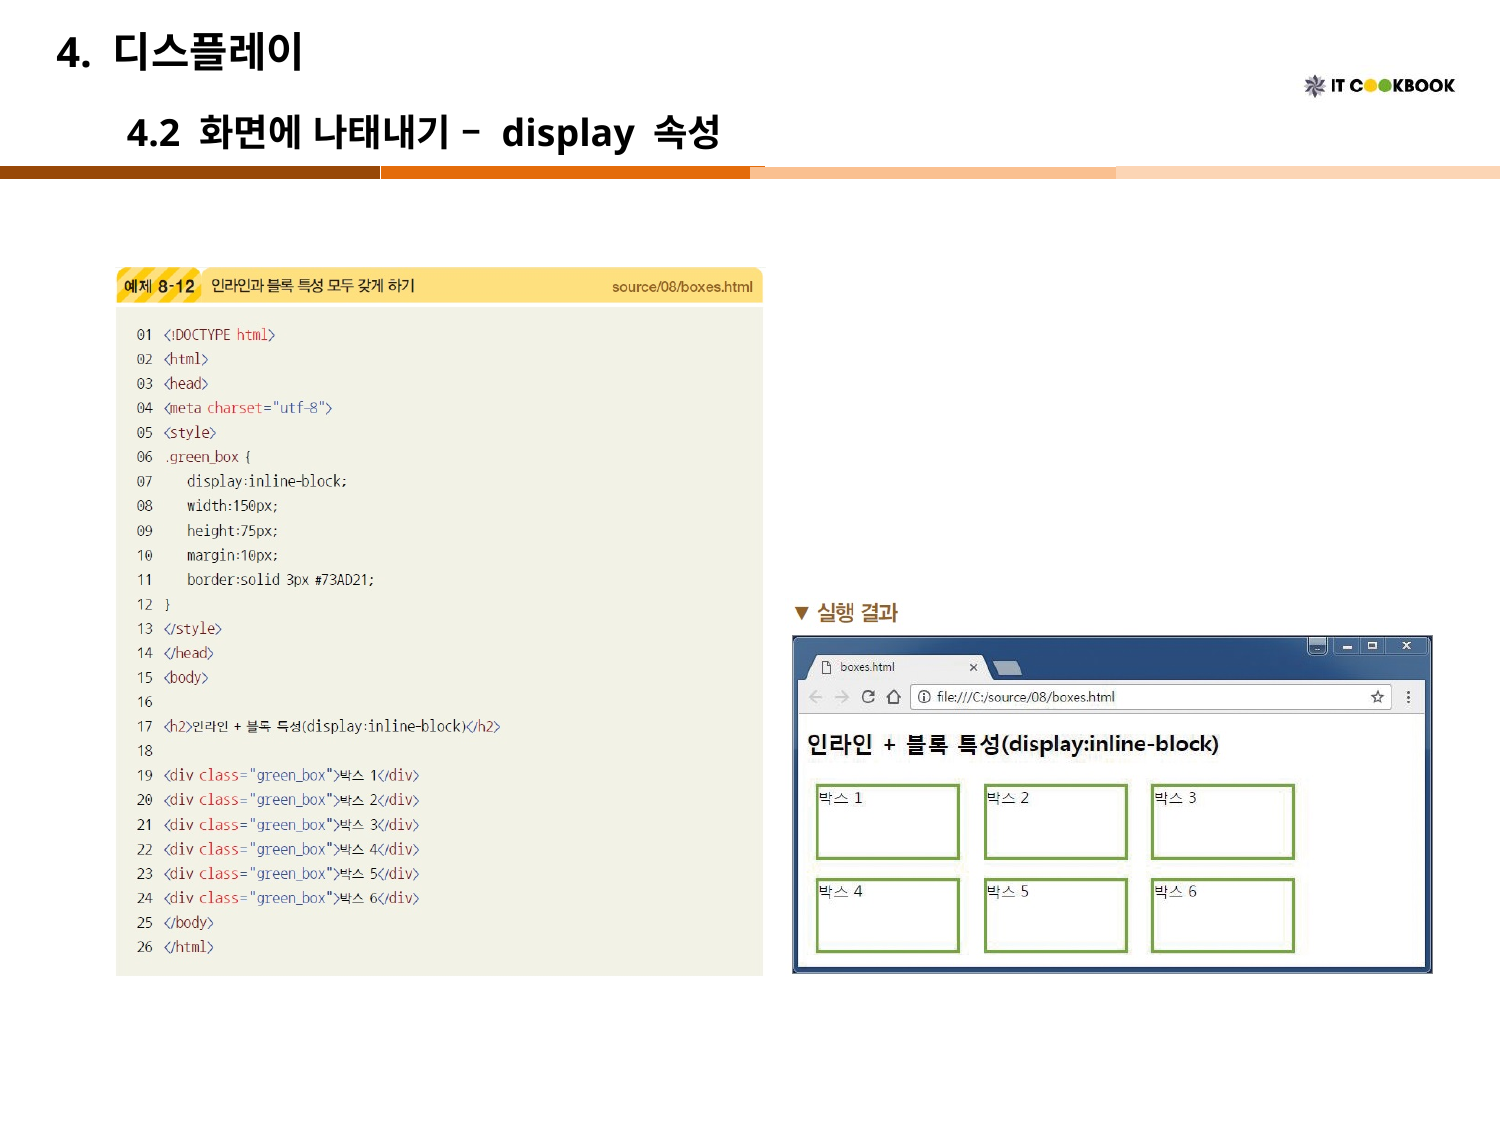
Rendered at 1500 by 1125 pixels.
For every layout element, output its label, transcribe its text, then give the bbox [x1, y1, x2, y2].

picture [1296, 65, 1459, 101]
picture [785, 598, 1436, 977]
text_box 4.2 화면에 나태내기 – display 속성 [112, 101, 1483, 161]
title 4. 디스플레이 [40, 16, 1282, 85]
picture [115, 266, 766, 978]
